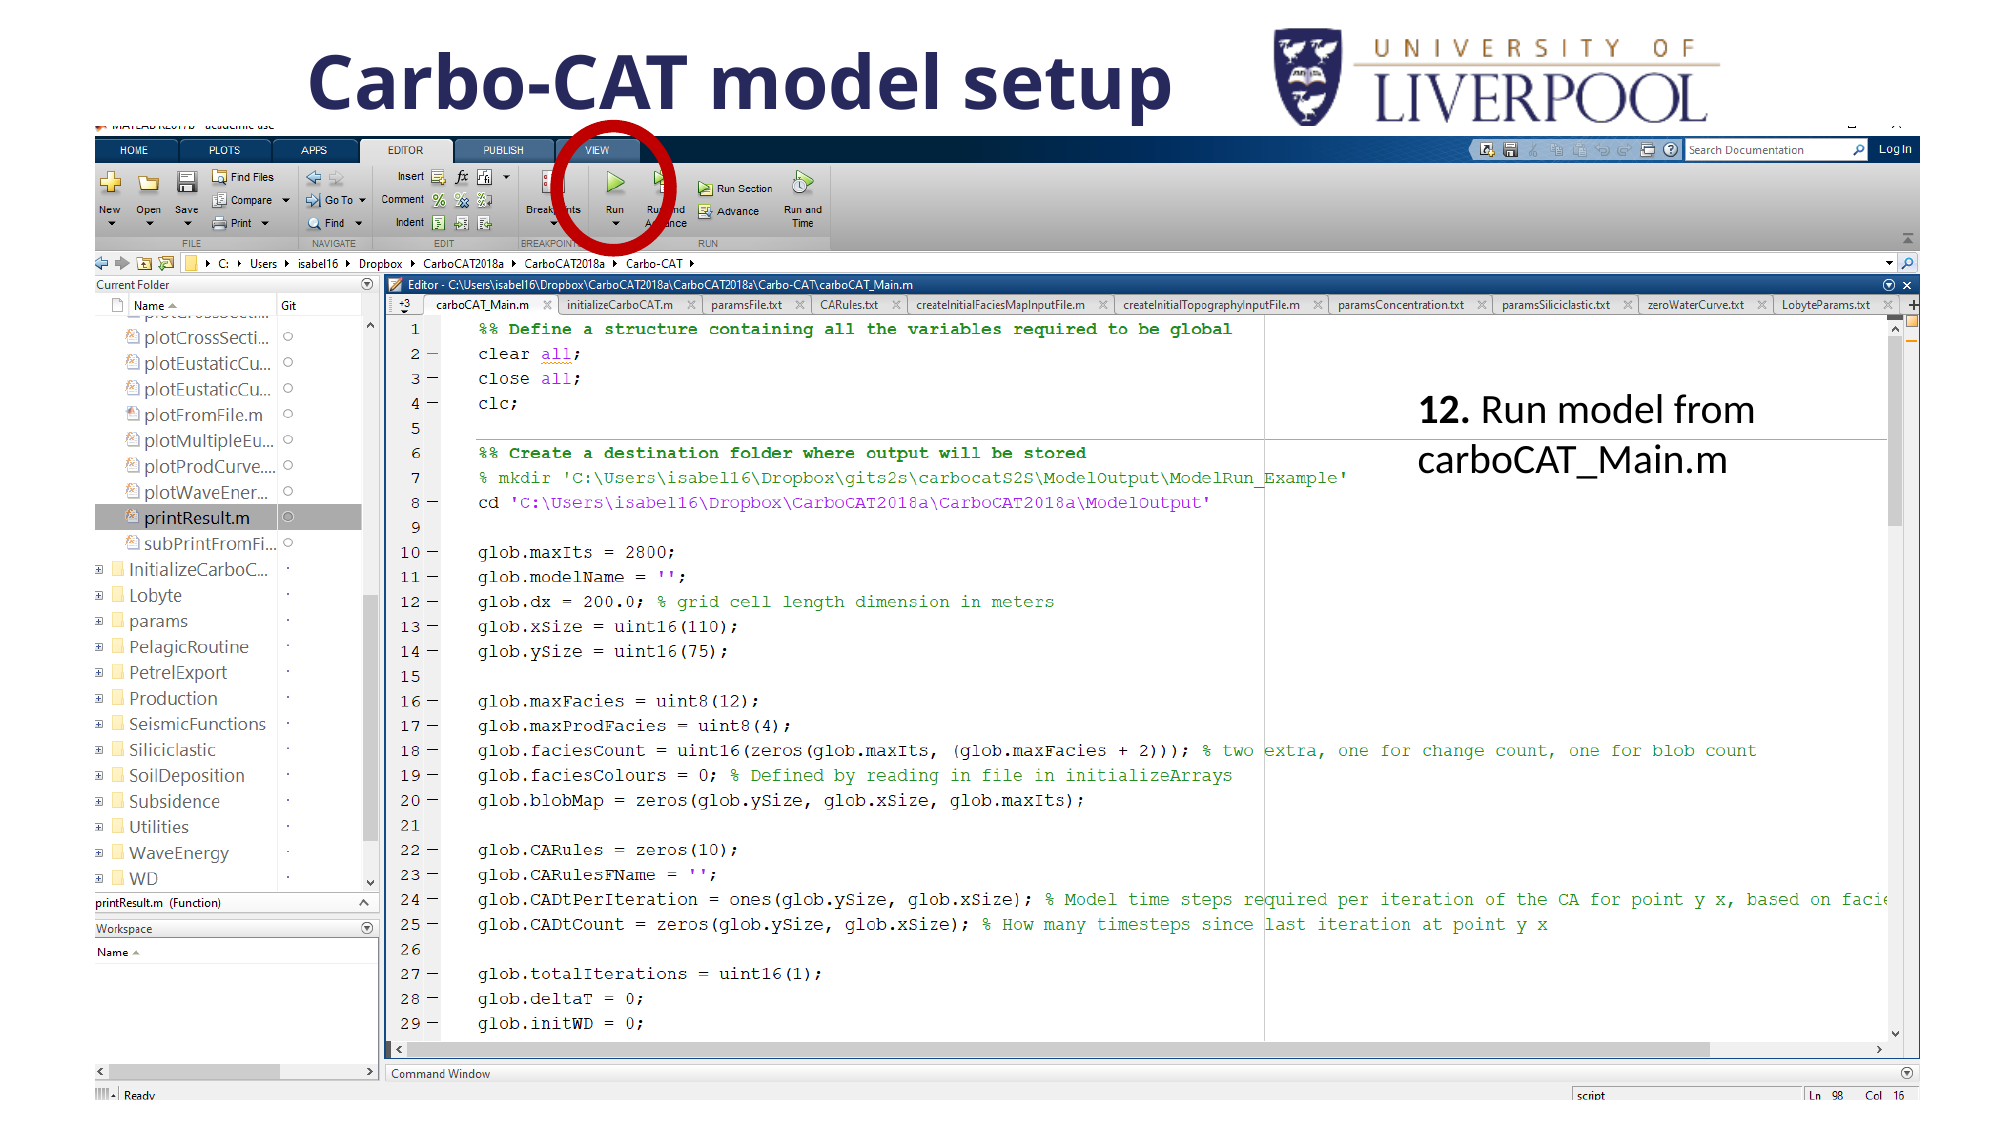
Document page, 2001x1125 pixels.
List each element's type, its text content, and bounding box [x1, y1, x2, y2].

text_box Carbo-CAT model setup [291, 37, 1246, 126]
picture [95, 5, 1920, 1100]
